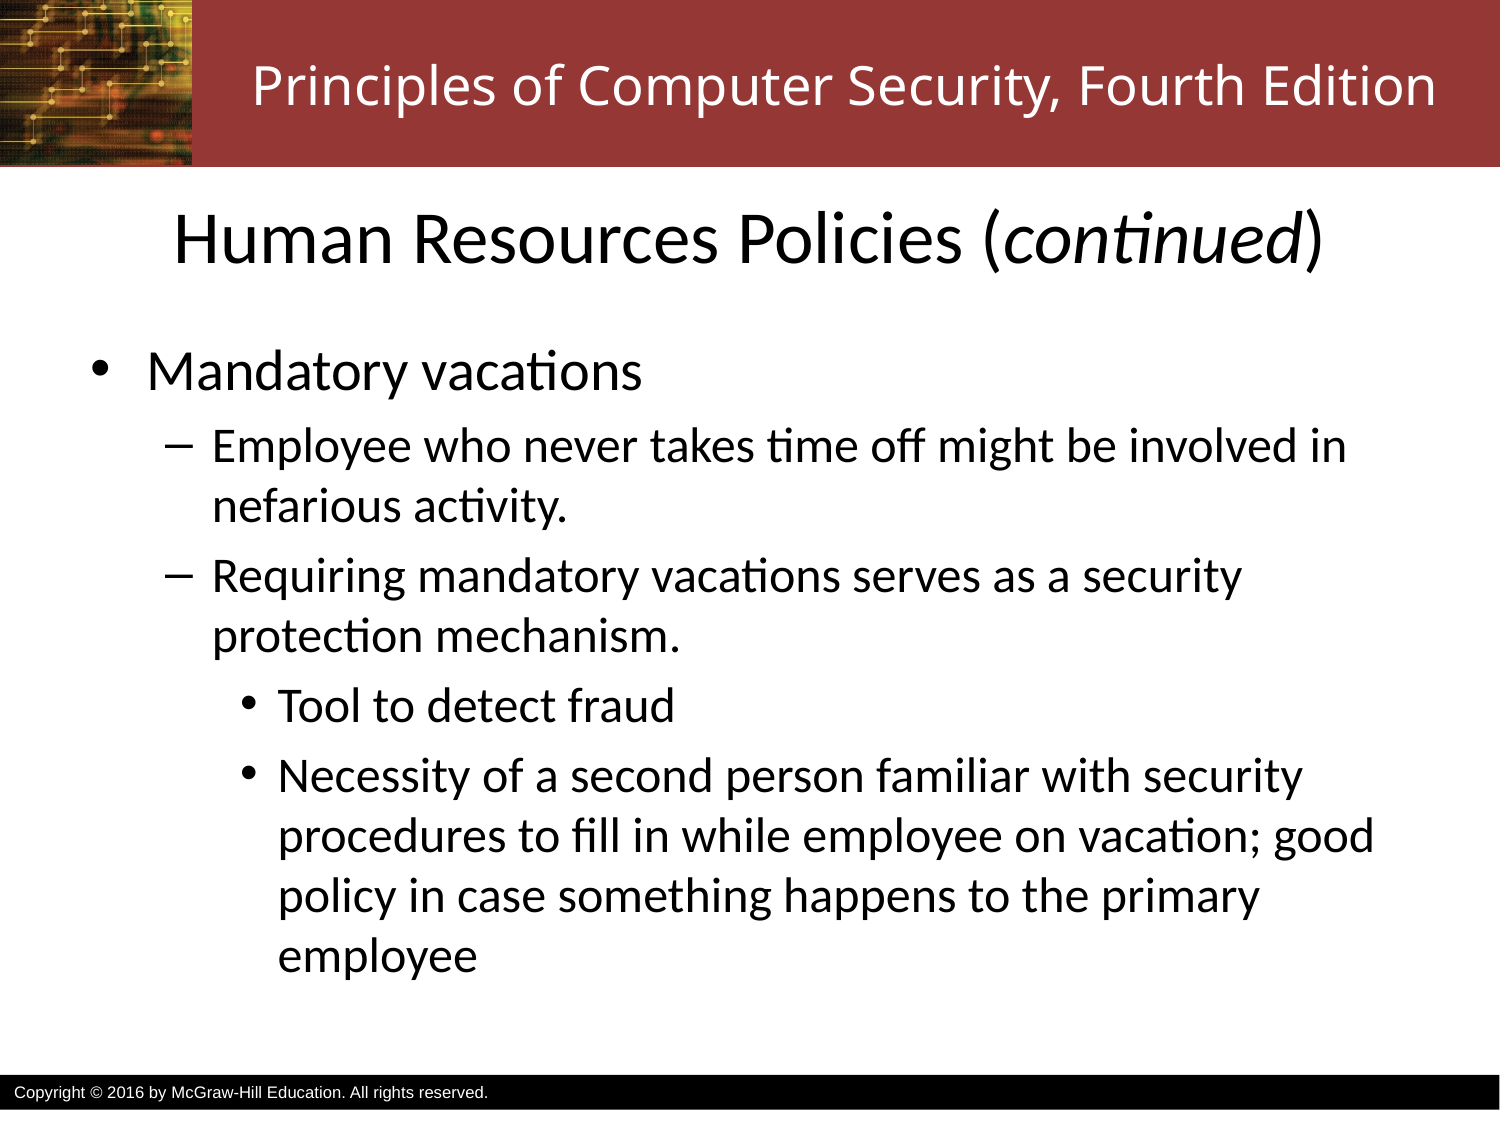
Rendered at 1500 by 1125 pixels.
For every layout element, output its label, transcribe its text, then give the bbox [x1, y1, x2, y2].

list Mandatory vacations Employee who never takes time off might be involved in nefarious activity. Requiring mandatory vacations serves as a security protection mechanism. Tool to detect fraud Necessity of a second person familiar with security procedures to fill in while employee on vacation; good policy in case something happens to the primary employee [75, 324, 1425, 1005]
picture [0, 0, 192, 165]
title Human Resources Policies (continued) [75, 181, 1425, 324]
